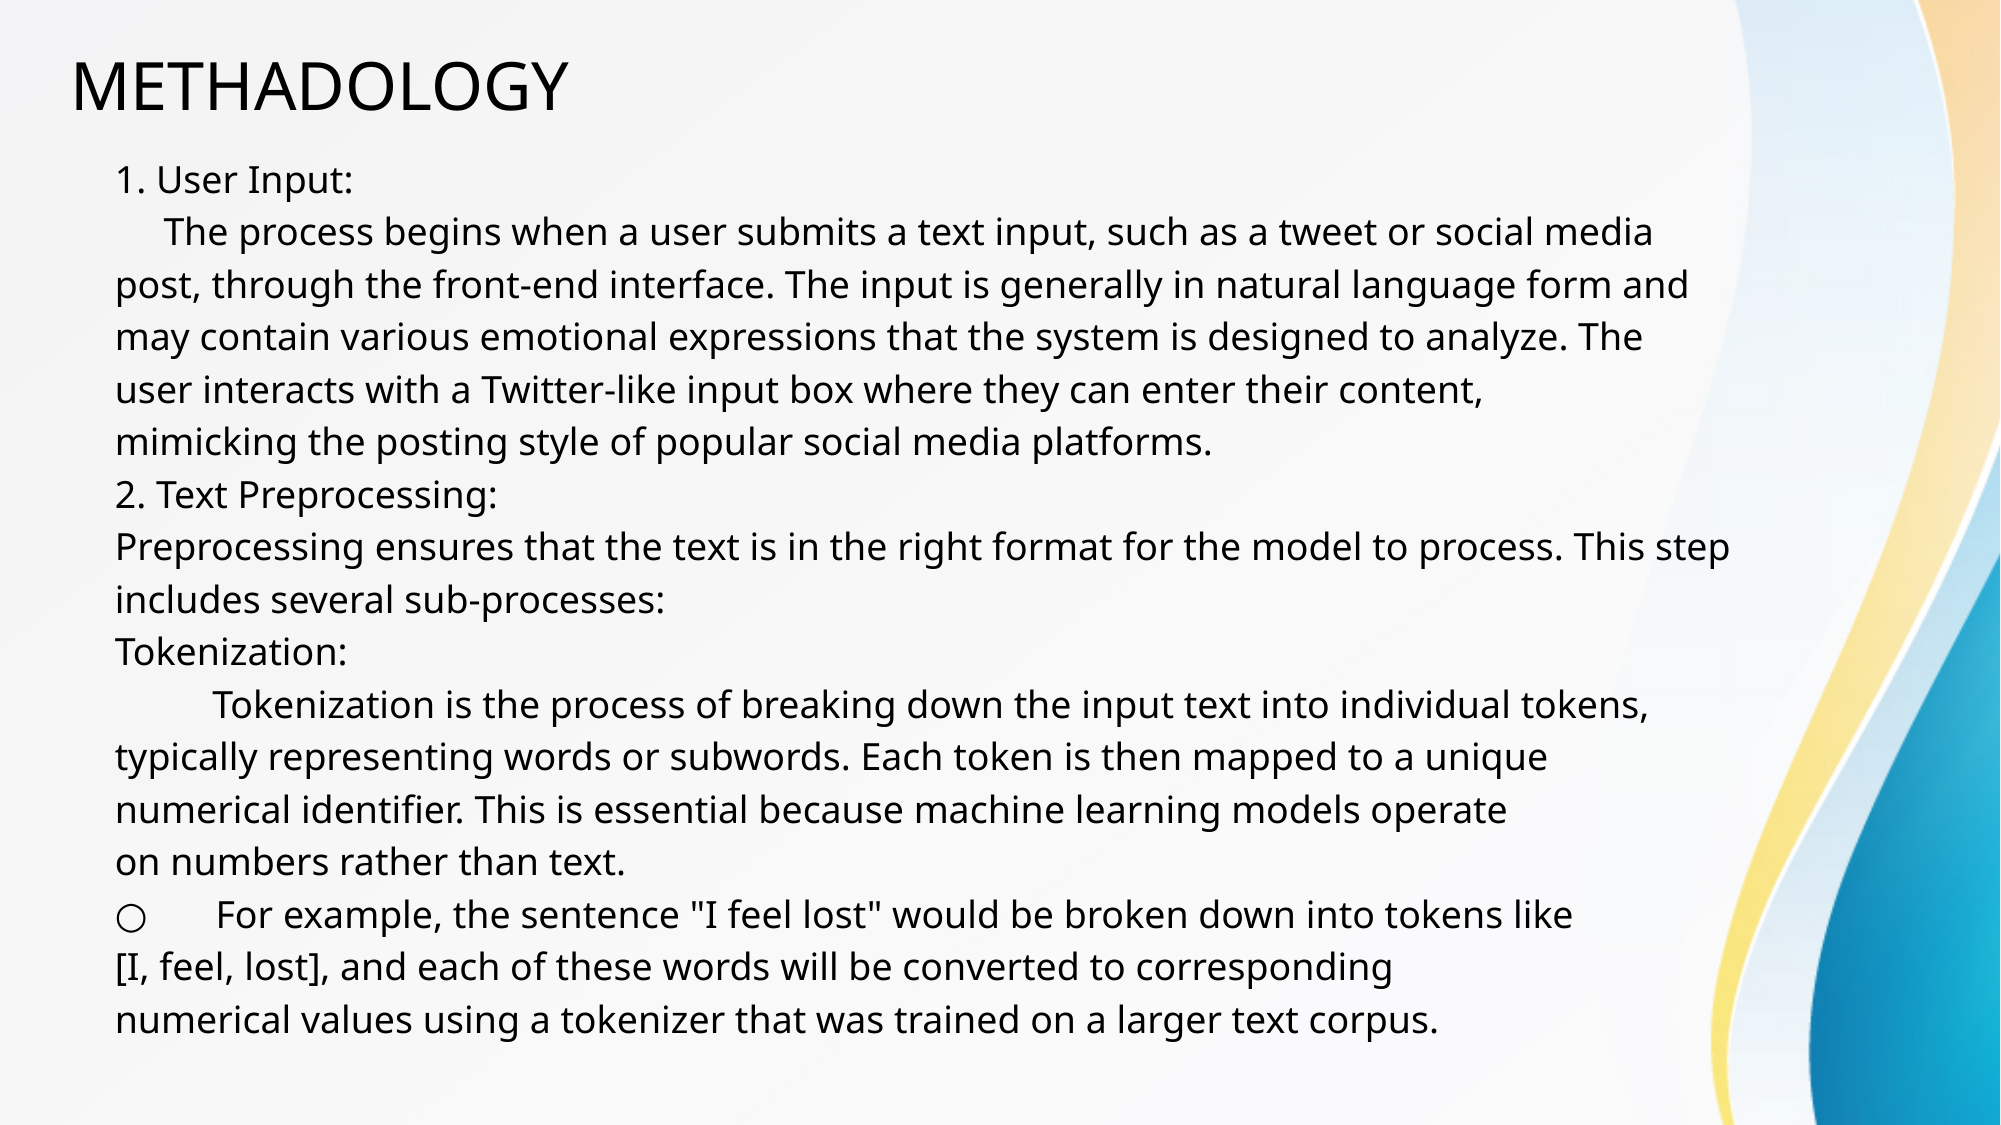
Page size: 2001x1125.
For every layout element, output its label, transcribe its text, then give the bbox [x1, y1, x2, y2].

title METHADOLOGY [55, 35, 1856, 132]
list 1. User Input: The process begins when a user submits a text input, such as a tweet or social media post, through the front-end interface. The input is generally in natural language form and may contain various emotional expressions that the system is designed to analyze. The user interacts with a Twitter-like input box where they can enter their content, mimicking the posting style of popular social media platforms. 2. Text Preprocessing: Preprocessing ensures that the text is in the right format for the model to process. This step includes several sub-processes: Tokenization: Tokenization is the process of breaking down the input text into individual tokens, typically representing words or subwords. Each token is then mapped to a unique numerical identifier. This is essential because machine learning models operate on numbers rather than text. ○ For example, the sentence "I feel lost" would be broken down into tokens like [I, feel, lost], and each of these words will be converted to corresponding numerical values using a tokenizer that was trained on a larger text corpus. [99, 148, 1812, 1068]
picture [0, 0, 2001, 1125]
